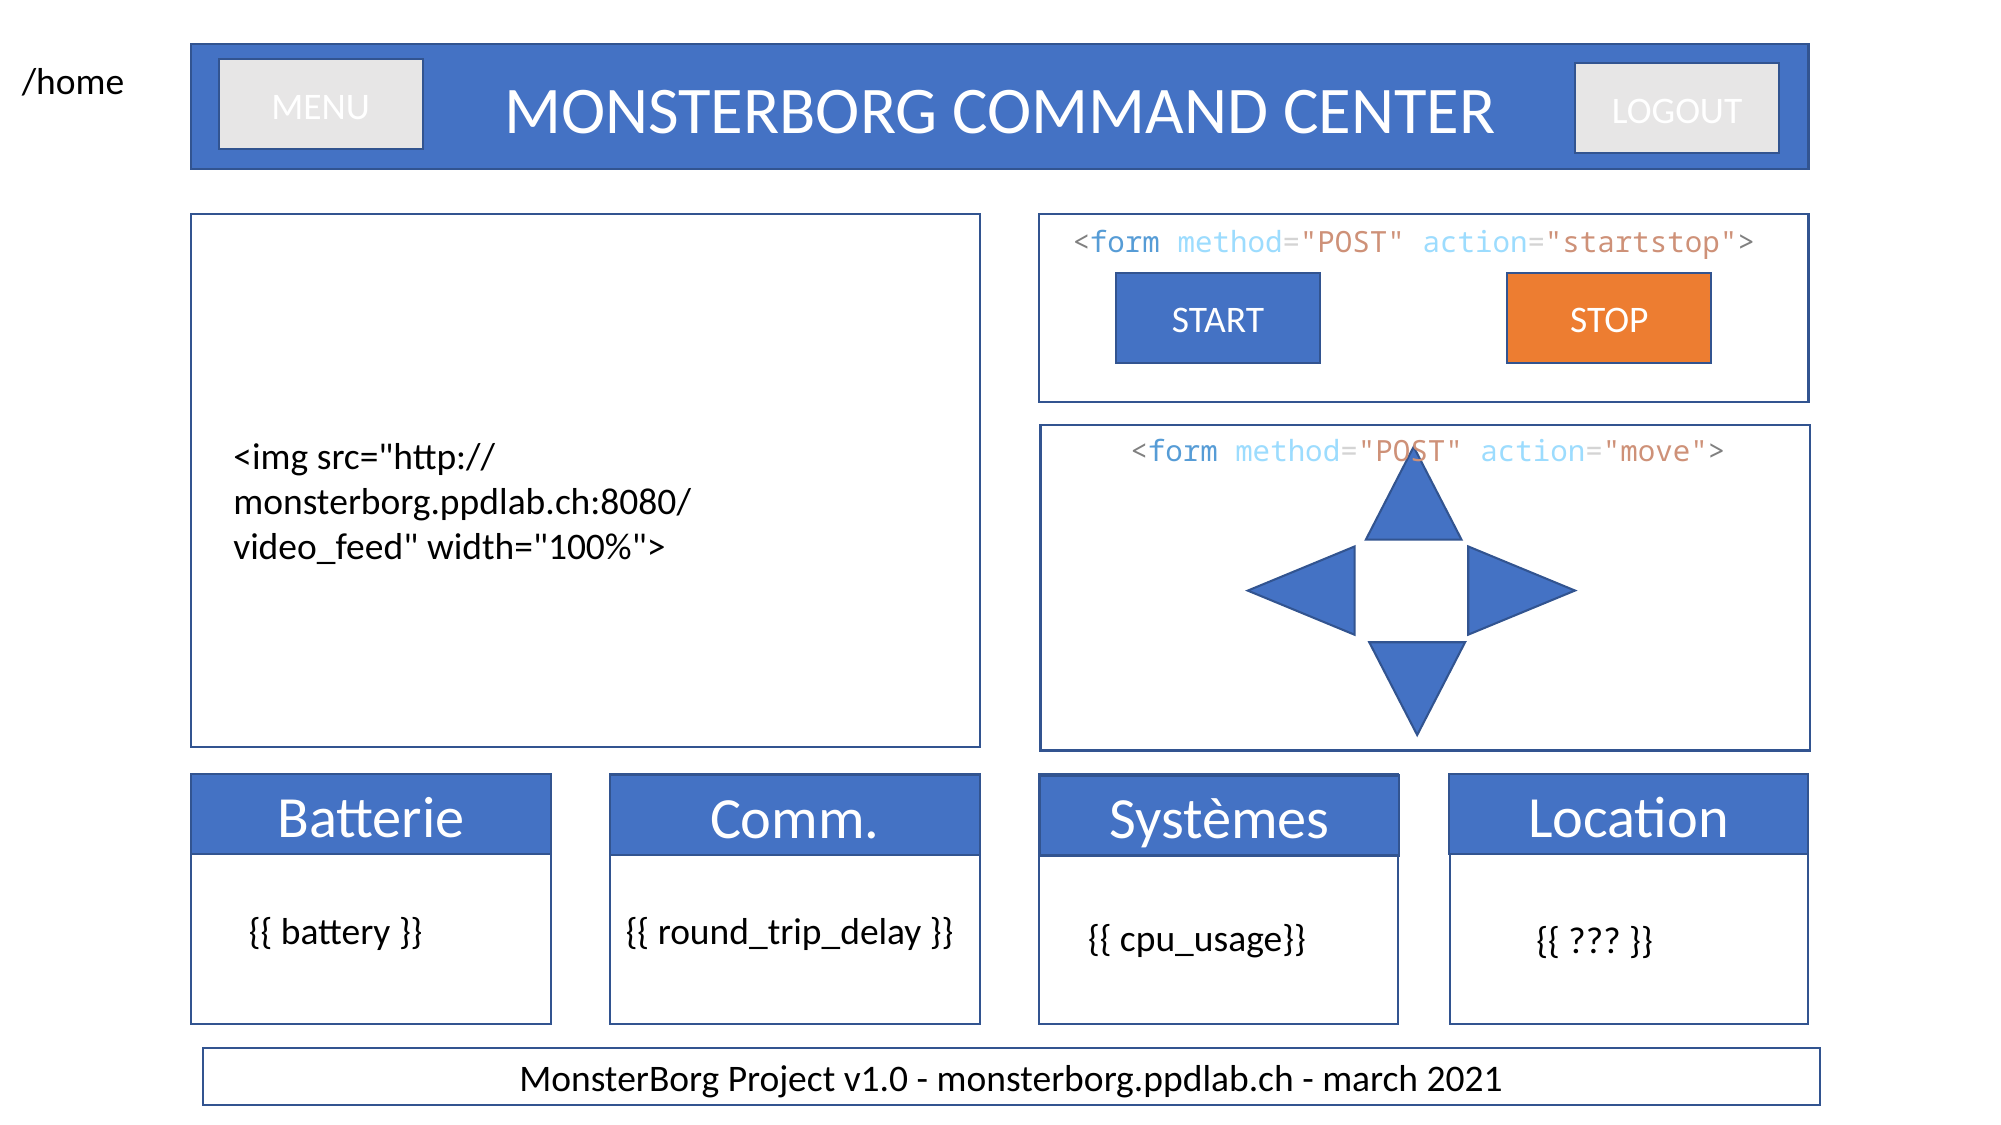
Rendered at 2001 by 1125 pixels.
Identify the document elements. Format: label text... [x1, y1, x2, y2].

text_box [1247, 446, 1575, 735]
text_box {{ ??? }} [1521, 908, 1780, 969]
text_box STOP [1506, 272, 1712, 364]
text_box [609, 856, 981, 1025]
text_box {{ round_trip_delay }} [611, 899, 988, 959]
text_box [1038, 773, 1399, 1025]
text_box MonsterBorg Project v1.0 - monsterborg.ppdlab.ch - march 2021 [202, 1047, 1821, 1106]
text_box /home [7, 49, 399, 110]
text_box Location [1448, 773, 1809, 855]
text_box [190, 855, 552, 1025]
text_box {{ battery }} [234, 899, 499, 959]
text_box MENU [218, 58, 424, 150]
text_box MONSTERBORG COMMAND CENTER [190, 43, 1810, 170]
text_box <form method="POST" action="startstop"> [1057, 216, 1770, 266]
text_box START [1115, 272, 1321, 364]
text_box LOGOUT [1574, 62, 1780, 154]
text_box <form method="POST" action="move"> [1115, 425, 1741, 475]
text_box {{ cpu_usage}} [1073, 906, 1450, 967]
text_box [1449, 855, 1809, 1025]
text_box <img src="http://monsterborg.ppdlab.ch:8080/video_feed" width="100%"> [218, 424, 964, 620]
text_box [1039, 424, 1811, 752]
text_box Batterie [190, 773, 552, 855]
text_box Comm. [609, 774, 981, 856]
text_box [1038, 213, 1810, 403]
text_box [190, 213, 981, 748]
text_box Systèmes [1039, 774, 1400, 857]
